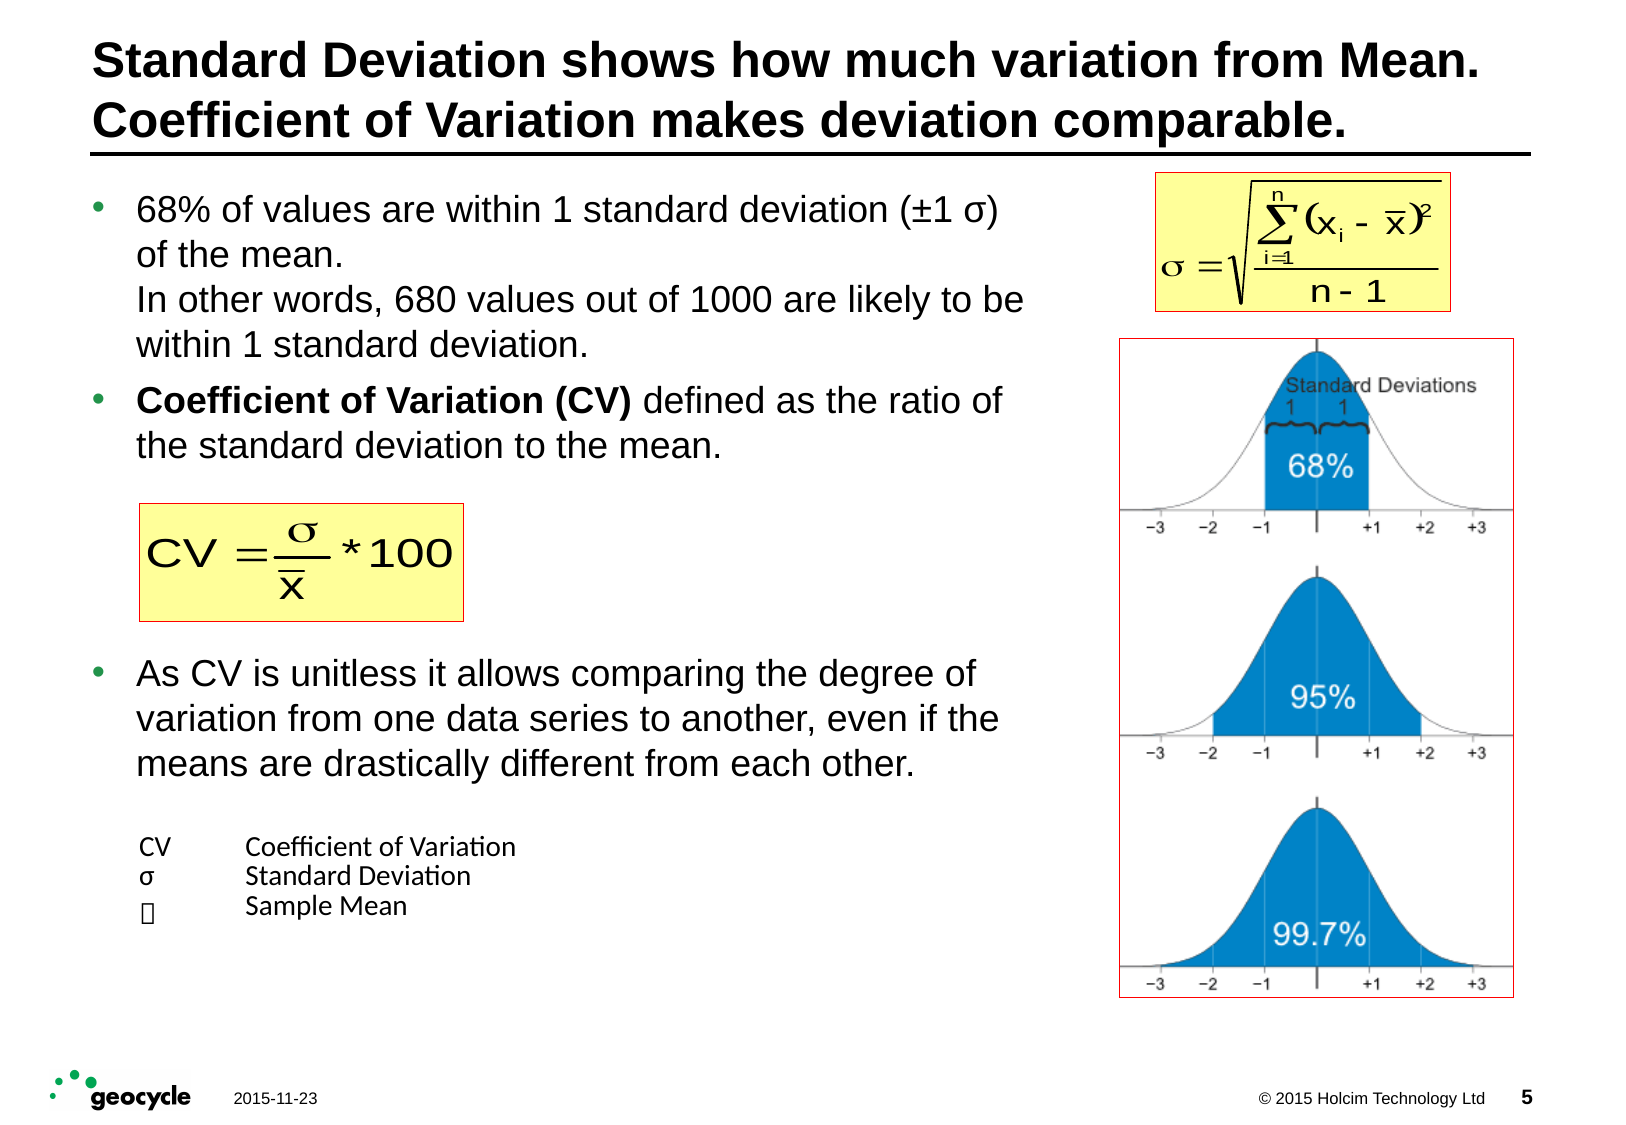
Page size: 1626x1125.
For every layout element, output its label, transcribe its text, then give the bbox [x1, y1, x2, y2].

slide_number 5 [1497, 1082, 1534, 1106]
table_cell Sample Mean [245, 893, 600, 933]
list 68% of values are within 1 standard deviation (±1 σ) of the mean. In other words, 680 values out of 1000 are likely to be within 1 standard deviation. Coefficient of Variation (CV) defined as the ratio of the standard deviation to the mean. As CV is unitless it allows comparing the degree of variation from one data series to another, even if the means are drastically different from each other. [91, 184, 1026, 1024]
title Standard Deviation shows how much variation from Mean. Coefficient of Variation makes deviation comparable. [91, 19, 1532, 149]
picture [49, 1069, 191, 1111]
footer 2015-11-23 [233, 1087, 813, 1109]
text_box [1154, 172, 1451, 312]
table_header Coefficient of Variation [245, 834, 600, 864]
table_header CV [139, 834, 245, 864]
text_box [138, 503, 465, 622]
table_cell  [139, 893, 245, 933]
table_cell σ [139, 864, 245, 893]
picture [1119, 337, 1514, 998]
table_cell Standard Deviation [245, 864, 600, 893]
